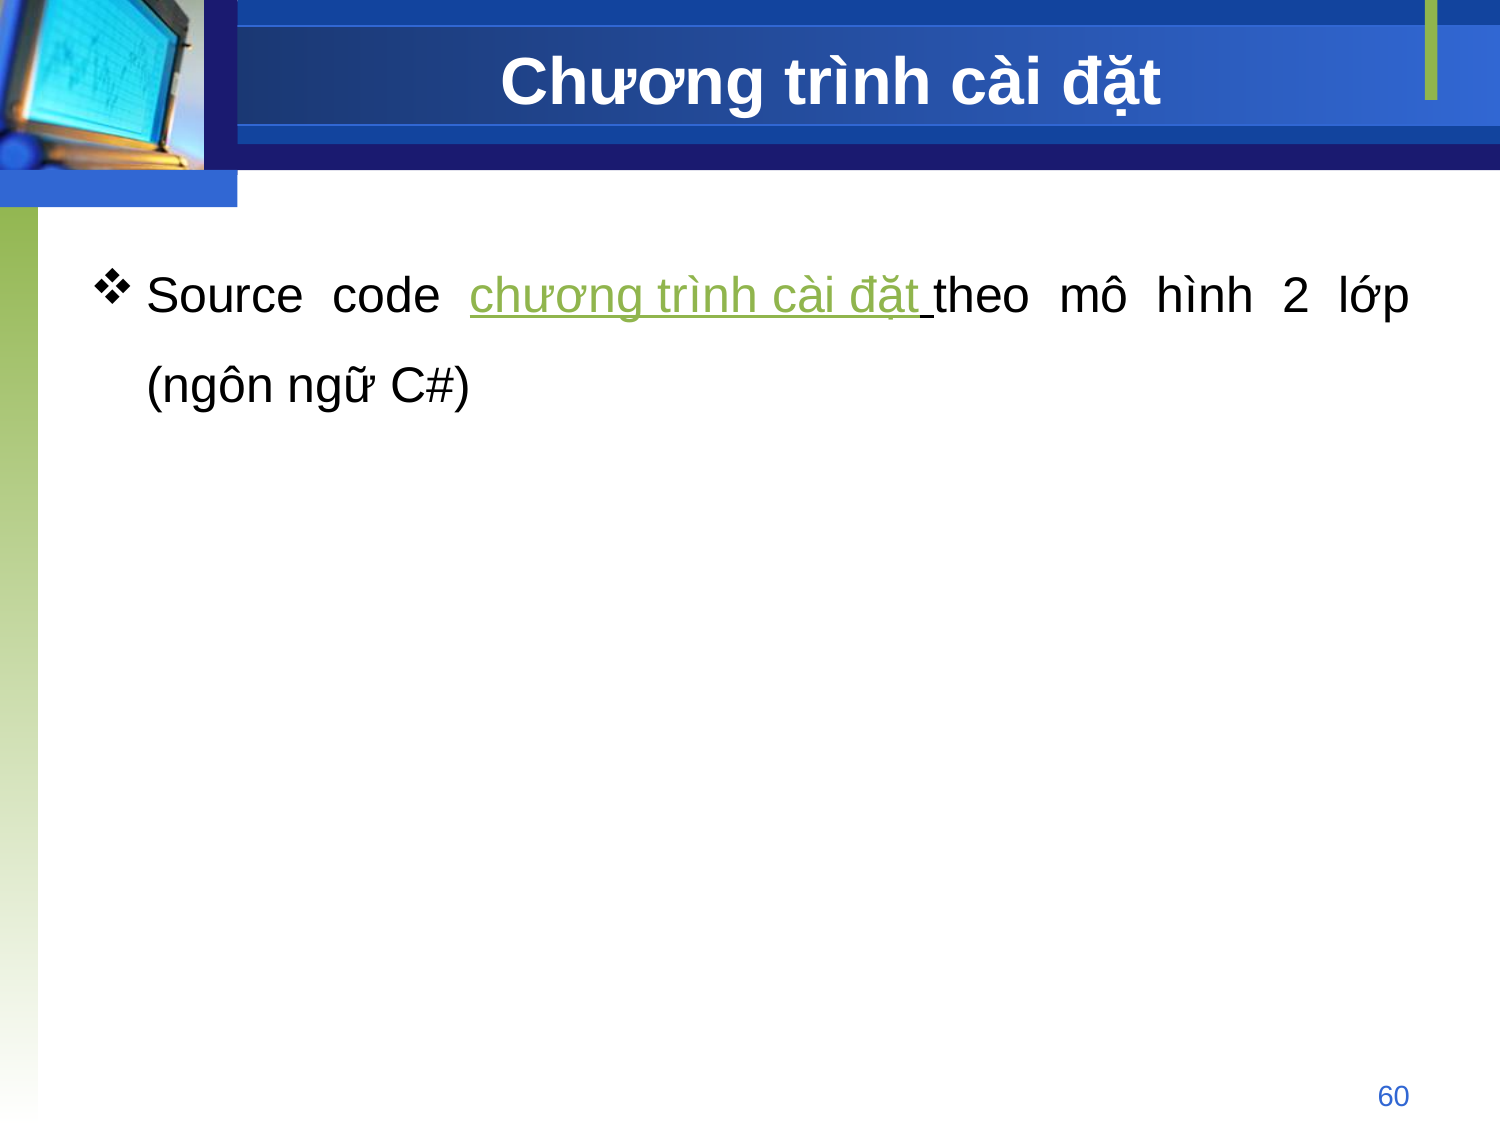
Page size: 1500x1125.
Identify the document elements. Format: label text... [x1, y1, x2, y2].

slide_number 60 [1074, 1069, 1426, 1111]
list Source code chương trình cài đặt theo mô hình 2 lớp (ngôn ngữ C#) [75, 224, 1425, 1050]
title Chương trình cài đặt [237, 33, 1425, 122]
picture [0, 0, 204, 169]
